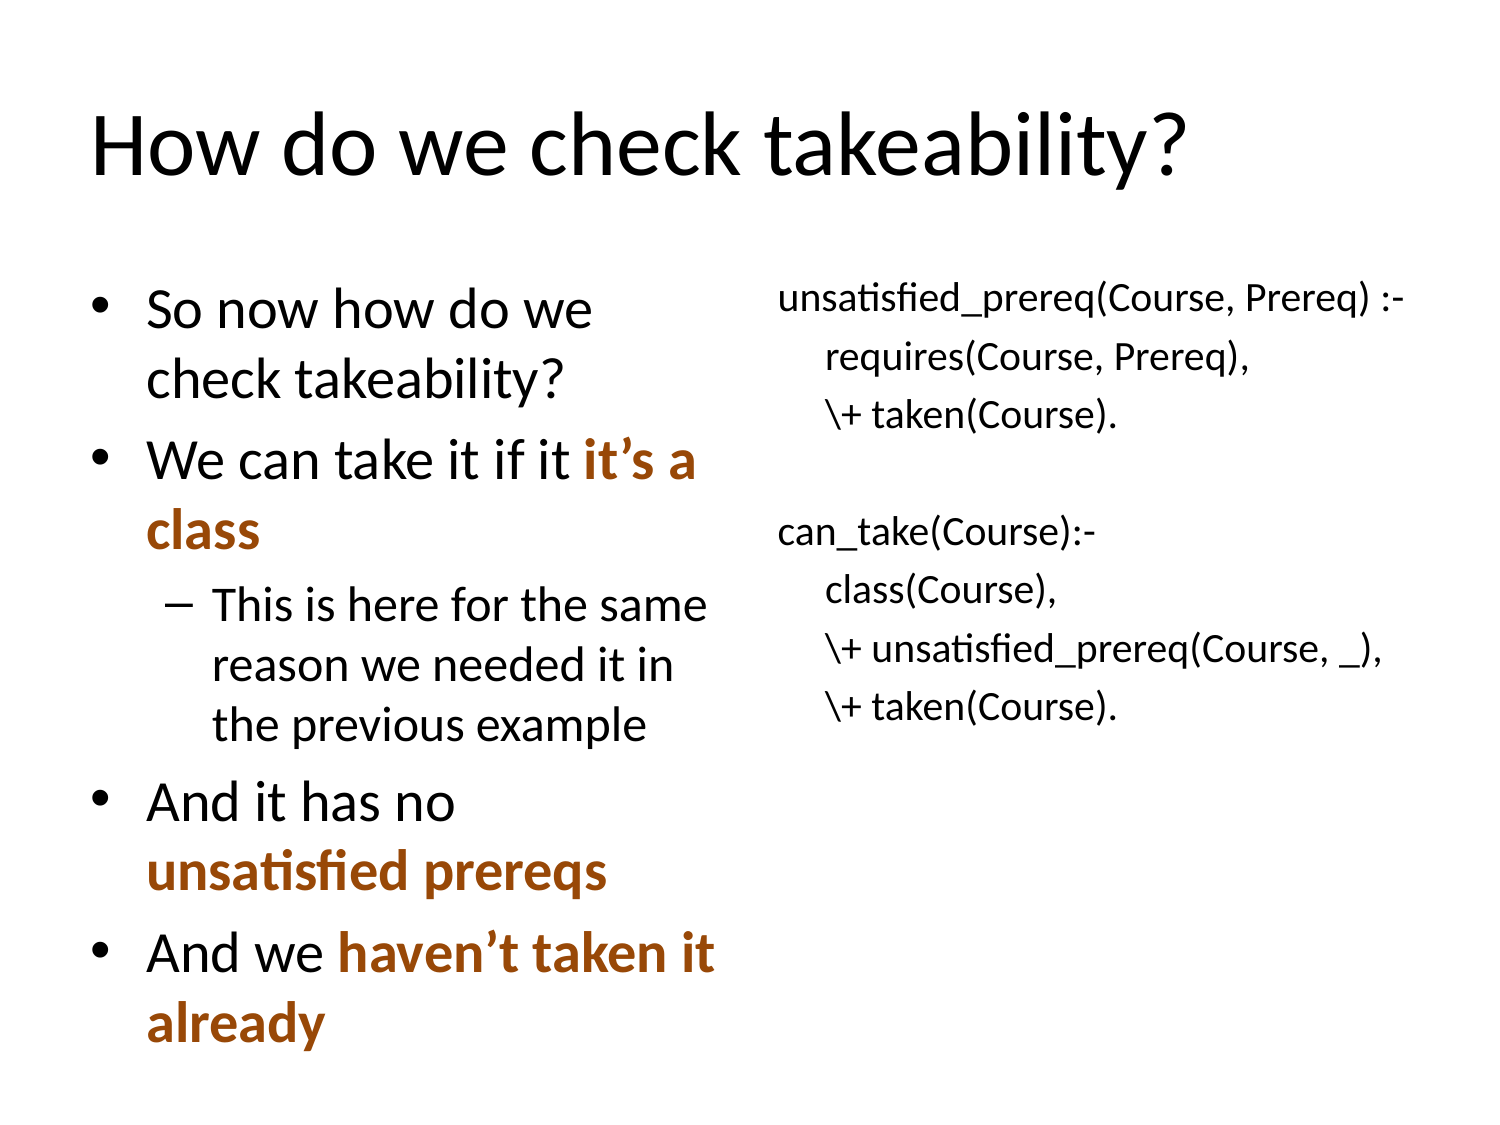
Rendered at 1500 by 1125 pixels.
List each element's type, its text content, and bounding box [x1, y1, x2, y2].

title How do we check takeability? [75, 45, 1425, 233]
list So now how do we check takeability? We can take it if it it’s a class This is here for the same reason we needed it in the previous example And it has no unsatisfied prereqs And we haven’t taken it already [75, 262, 738, 1075]
list unsatisfied_prereq(Course, Prereq) :- requires(Course, Prereq), \+ taken(Course). can_take(Course):- class(Course), \+ unsatisfied_prereq(Course, _), \+ taken(Course). [762, 262, 1488, 1005]
